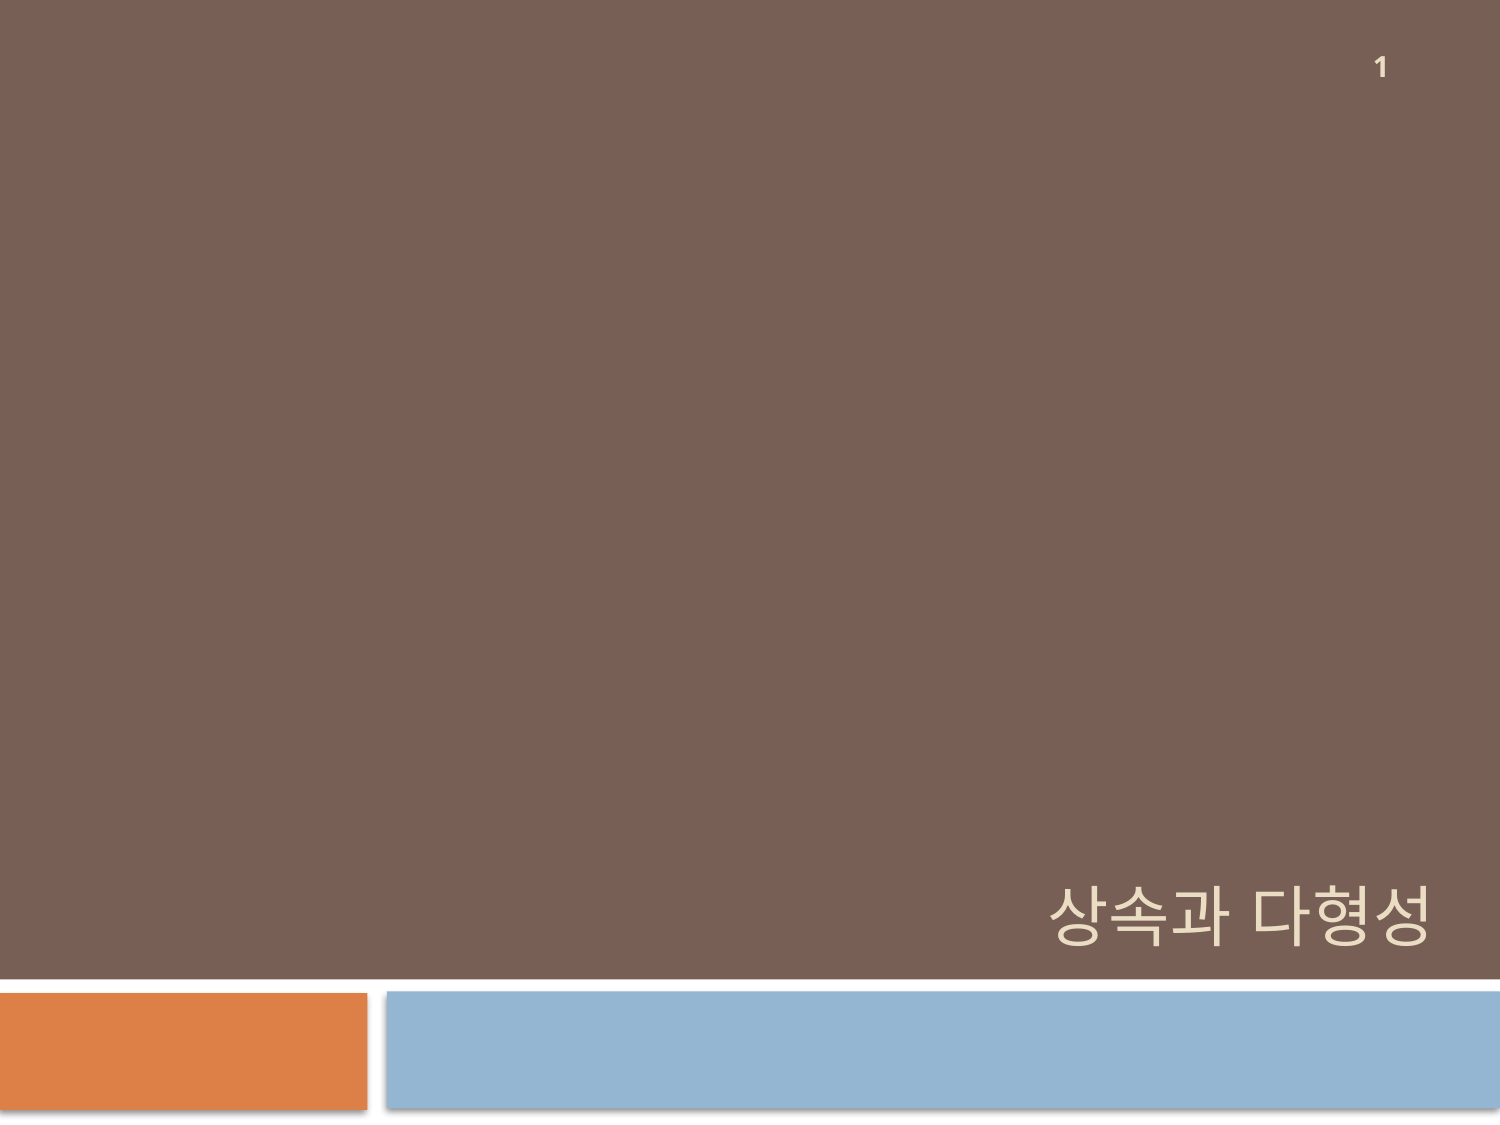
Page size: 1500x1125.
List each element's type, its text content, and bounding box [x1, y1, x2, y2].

title 상속과 다형성 [387, 662, 1450, 963]
slide_number 1 [1312, 37, 1450, 100]
